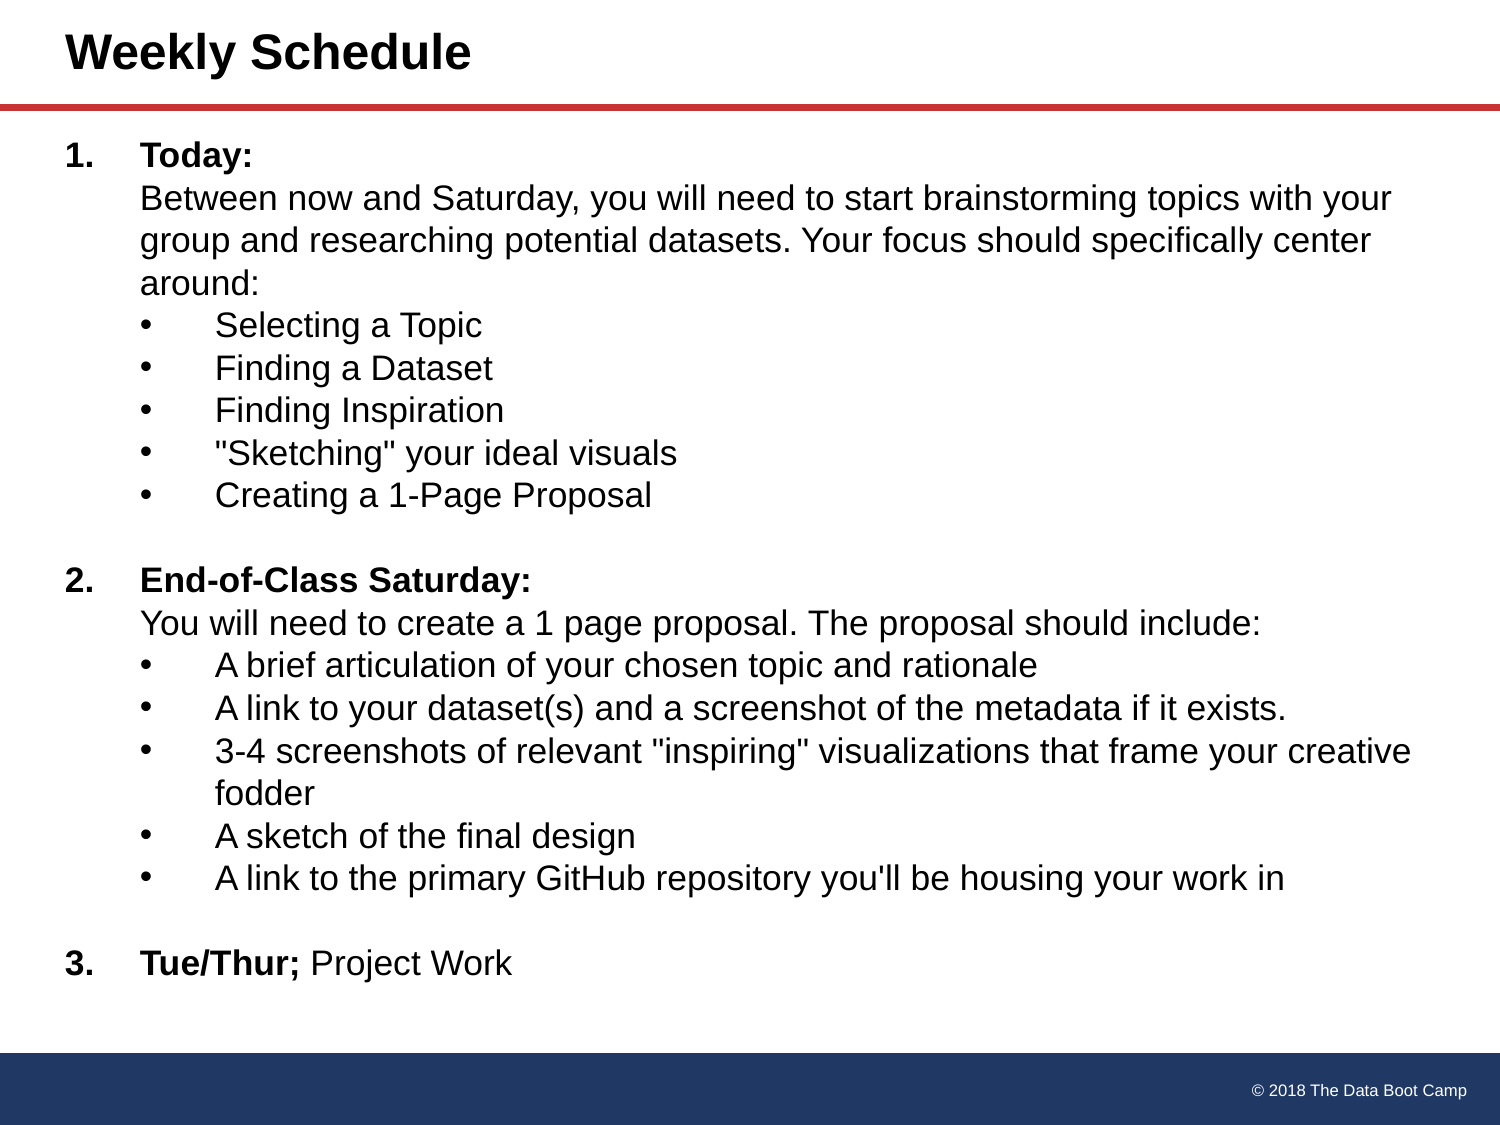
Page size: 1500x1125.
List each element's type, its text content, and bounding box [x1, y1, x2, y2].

title Weekly Schedule [50, 0, 1088, 108]
text_box Today: Between now and Saturday, you will need to start brainstorming topics with your group and researching potential datasets. Your focus should specifically center around: Selecting a Topic Finding a Dataset Finding Inspiration "Sketching" your ideal visuals Creating a 1-Page Proposal End-of-Class Saturday: You will need to create a 1 page proposal. The proposal should include: A brief articulation of your chosen topic and rationale A link to your dataset(s) and a screenshot of the metadata if it exists. 3-4 screenshots of relevant "inspiring" visualizations that frame your creative fodder A sketch of the final design A link to the primary GitHub repository you'll be housing your work in Tue/Thur; Project Work [49, 124, 1475, 991]
